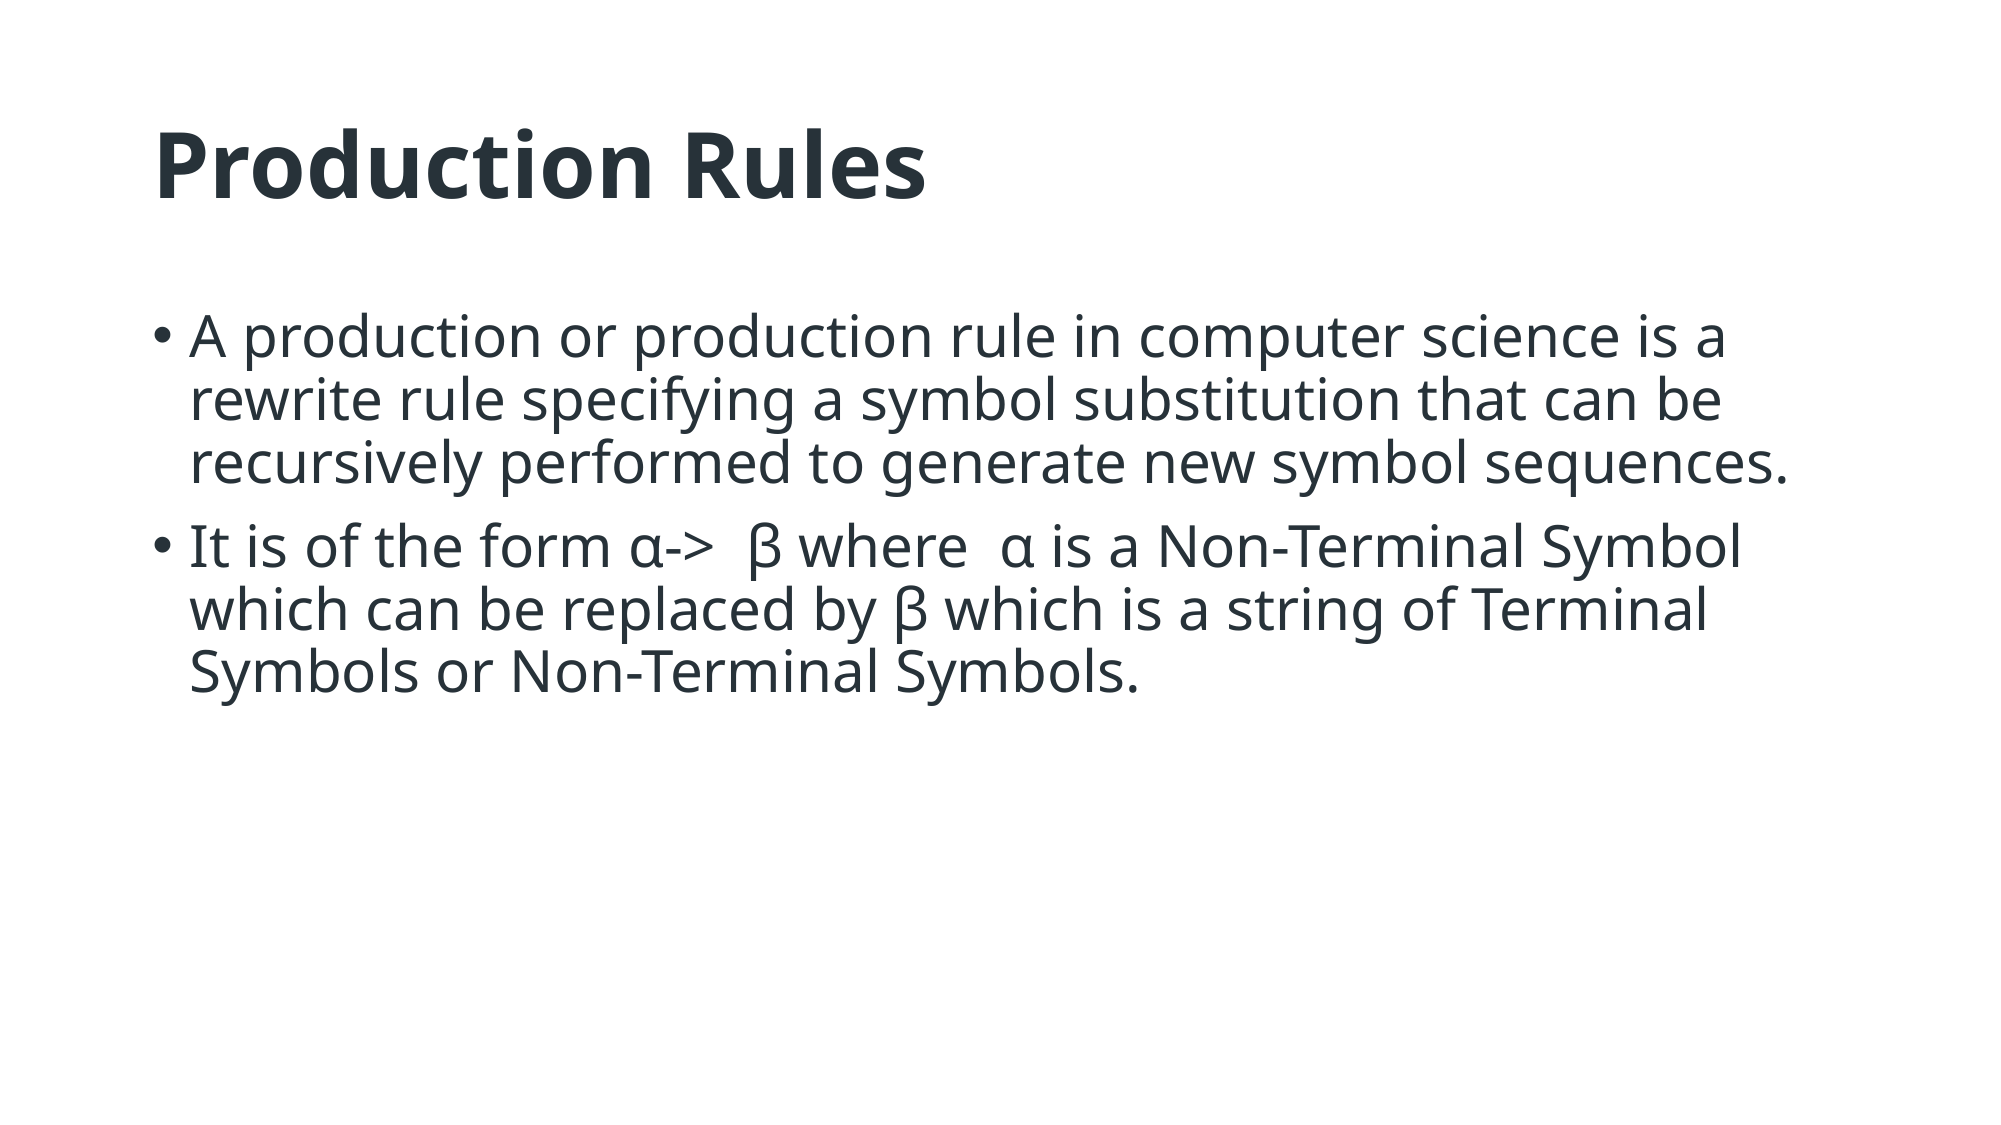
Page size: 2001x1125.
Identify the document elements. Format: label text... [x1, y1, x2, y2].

title Production Rules [137, 59, 1863, 278]
list A production or production rule in computer science is a rewrite rule specifying a symbol substitution that can be recursively performed to generate new symbol sequences. It is of the form α-> β where α is a Non-Terminal Symbol which can be replaced by β which is a string of Terminal Symbols or Non-Terminal Symbols. [137, 299, 1863, 1014]
